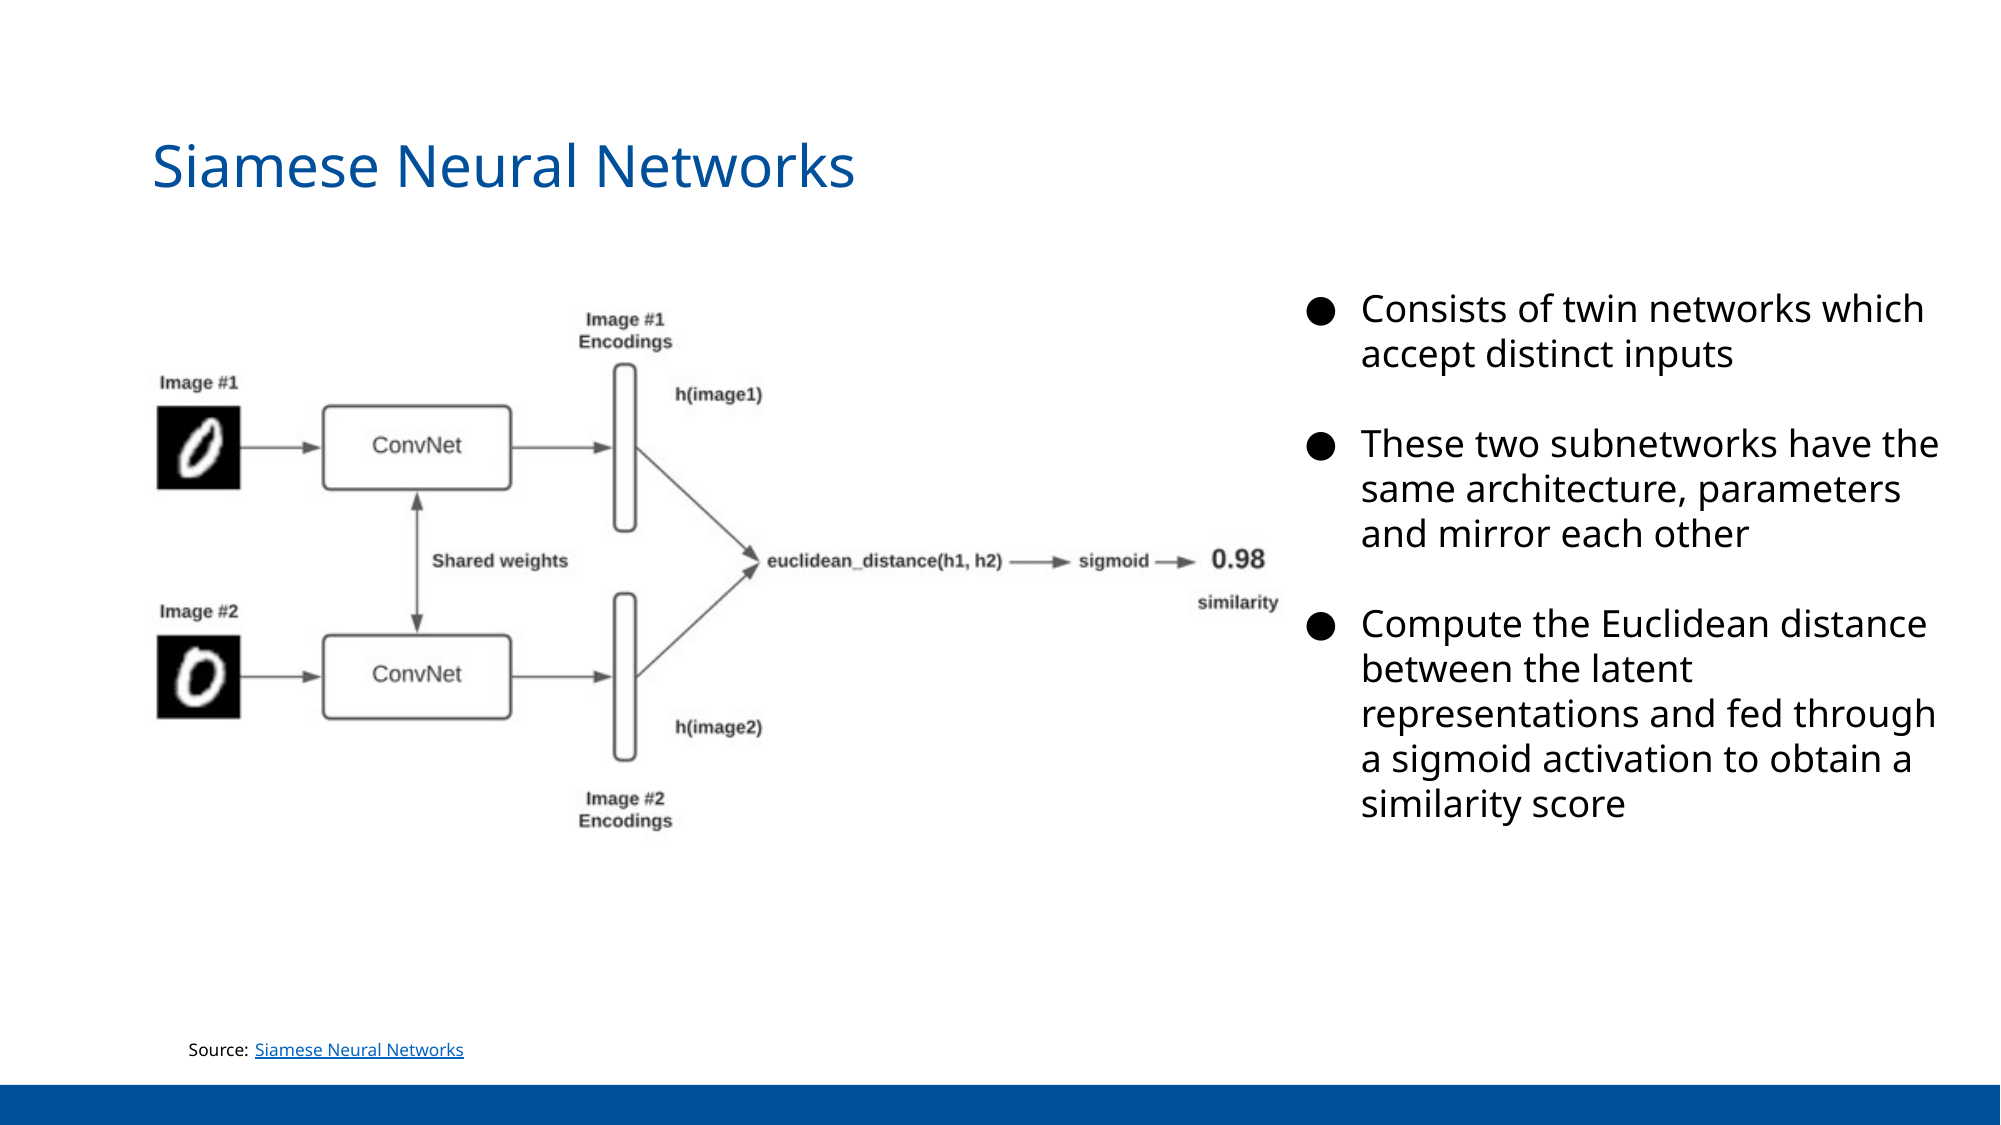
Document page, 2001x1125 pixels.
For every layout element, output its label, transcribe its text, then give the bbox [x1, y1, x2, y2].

text_box Source: Siamese Neural Networks [173, 1031, 1226, 1069]
text_box Siamese Neural Networks [137, 59, 1863, 278]
text_box Consists of twin networks which accept distinct inputs These two subnetworks have the same architecture, parameters and mirror each other Compute the Euclidean distance between the latent representations and fed through a sigmoid activation to obtain a similarity score [1271, 277, 1980, 904]
picture [137, 296, 1292, 863]
